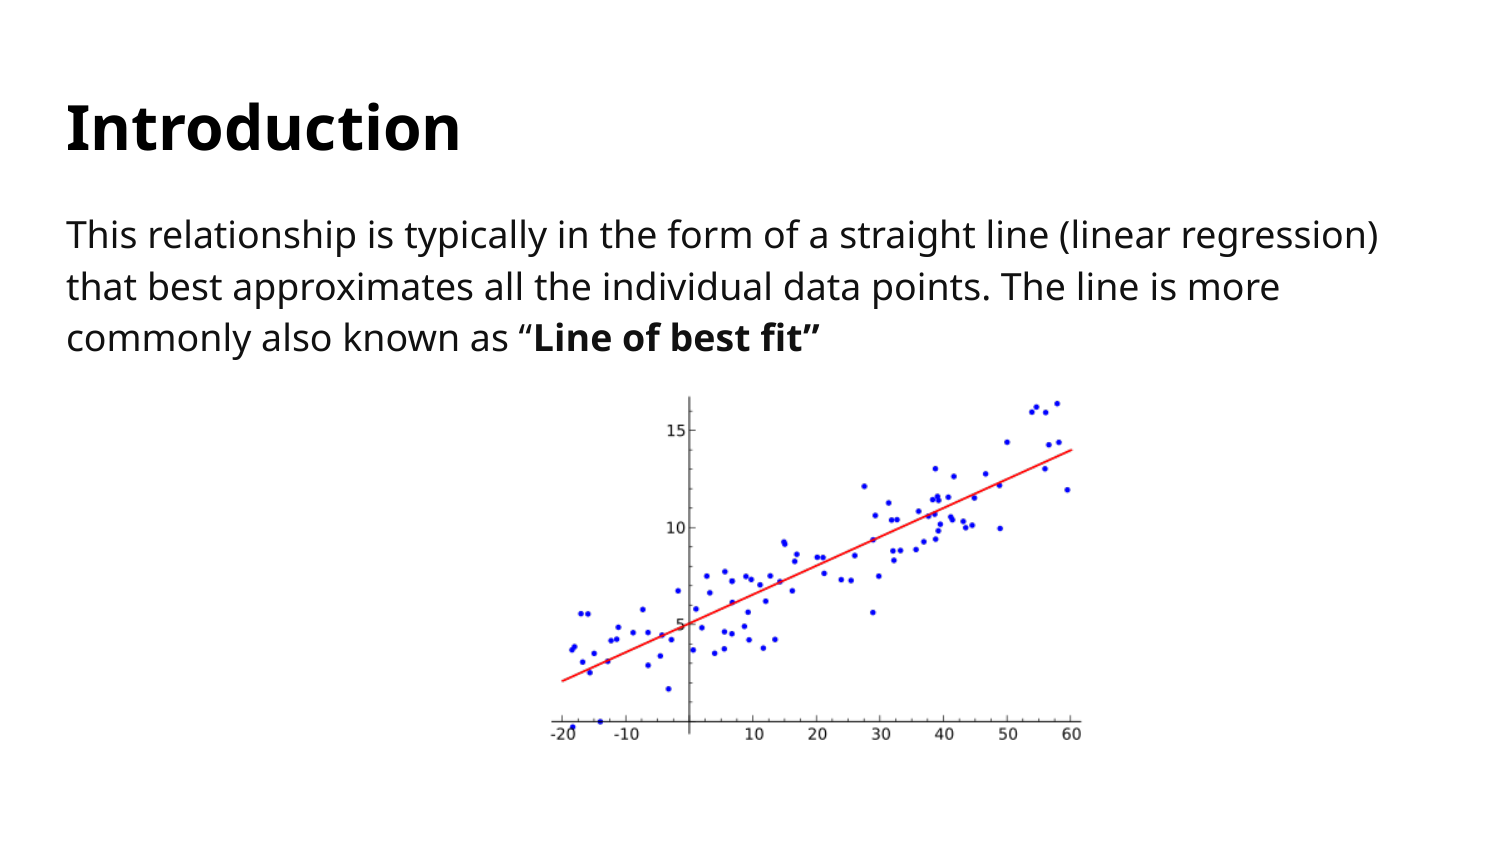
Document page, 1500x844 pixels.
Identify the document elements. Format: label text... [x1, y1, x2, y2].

title Introduction [51, 72, 1449, 176]
picture [539, 386, 1091, 750]
list This relationship is typically in the form of a straight line (linear regression) that best approximates all the individual data points. The line is more commonly also known as “Line of best fit” [51, 189, 1449, 750]
